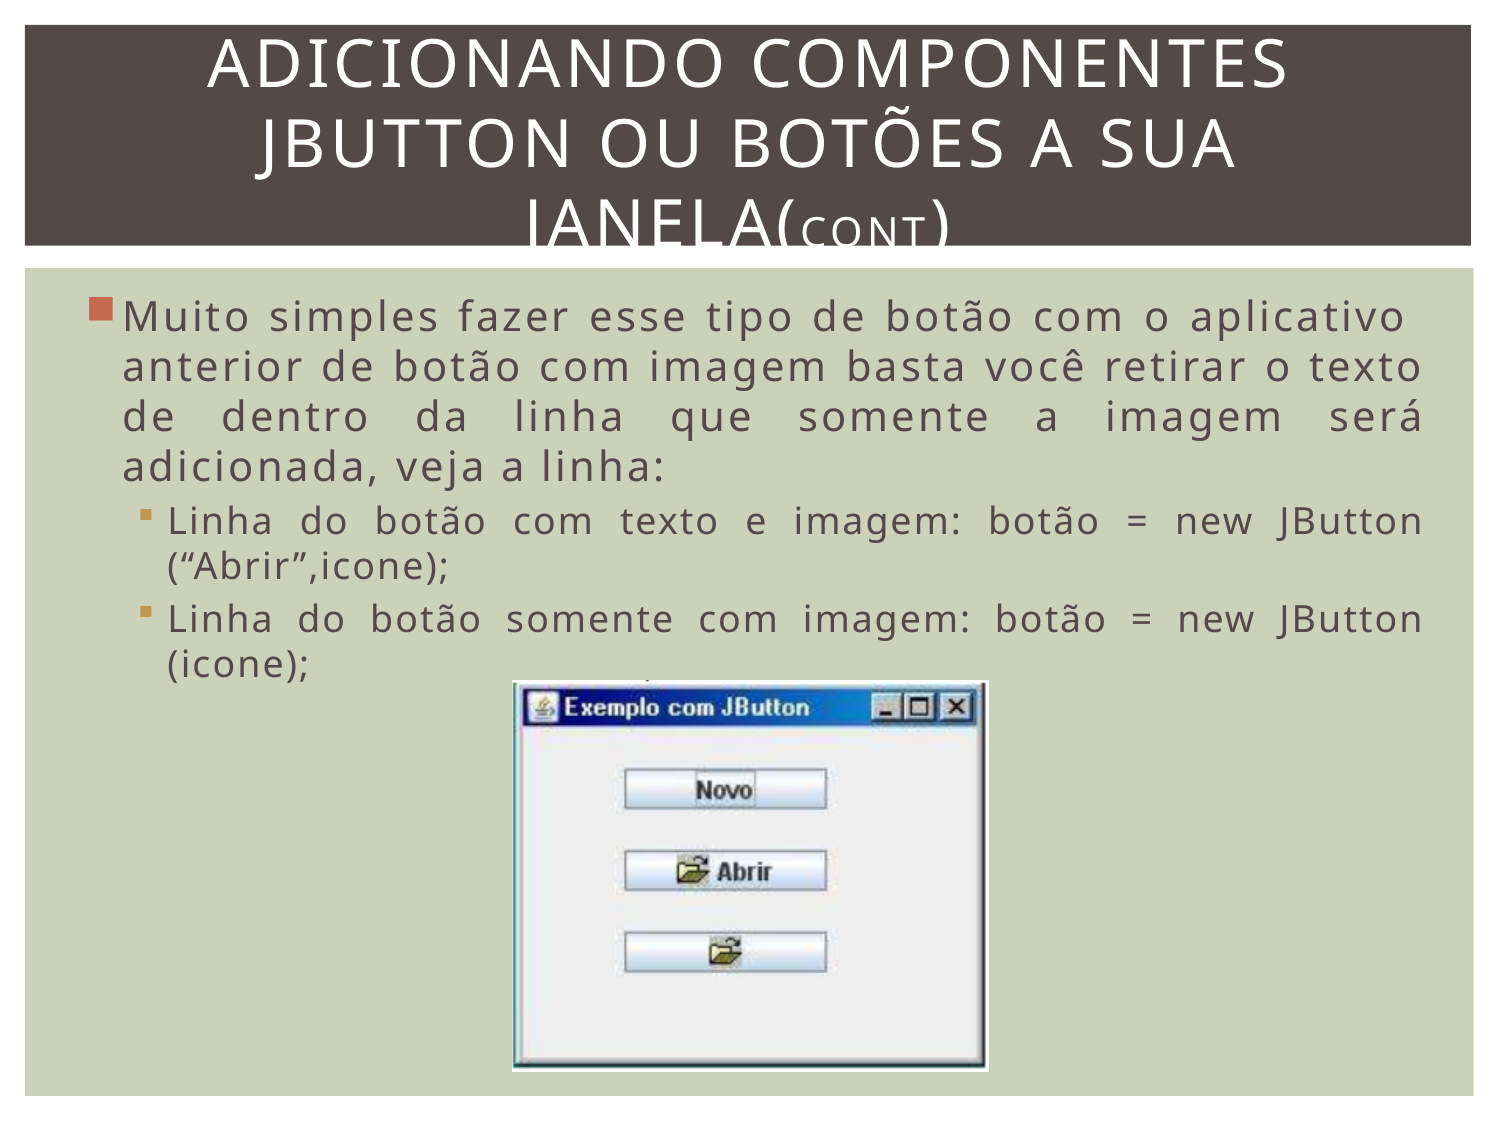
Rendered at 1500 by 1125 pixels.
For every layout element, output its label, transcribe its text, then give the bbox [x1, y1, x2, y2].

title Adicionando componentes JButton ou botões a sua janela(cont) [63, 54, 1438, 228]
list Muito simples fazer esse tipo de botão com o aplicativo anterior de botão com imagem basta você retirar o texto de dentro da linha que somente a imagem será adicionada, veja a linha: Linha do botão com texto e imagem: botão = new JButton (“Abrir”,icone); Linha do botão somente com imagem: botão = new JButton (icone); [62, 281, 1442, 728]
picture [511, 680, 989, 1072]
